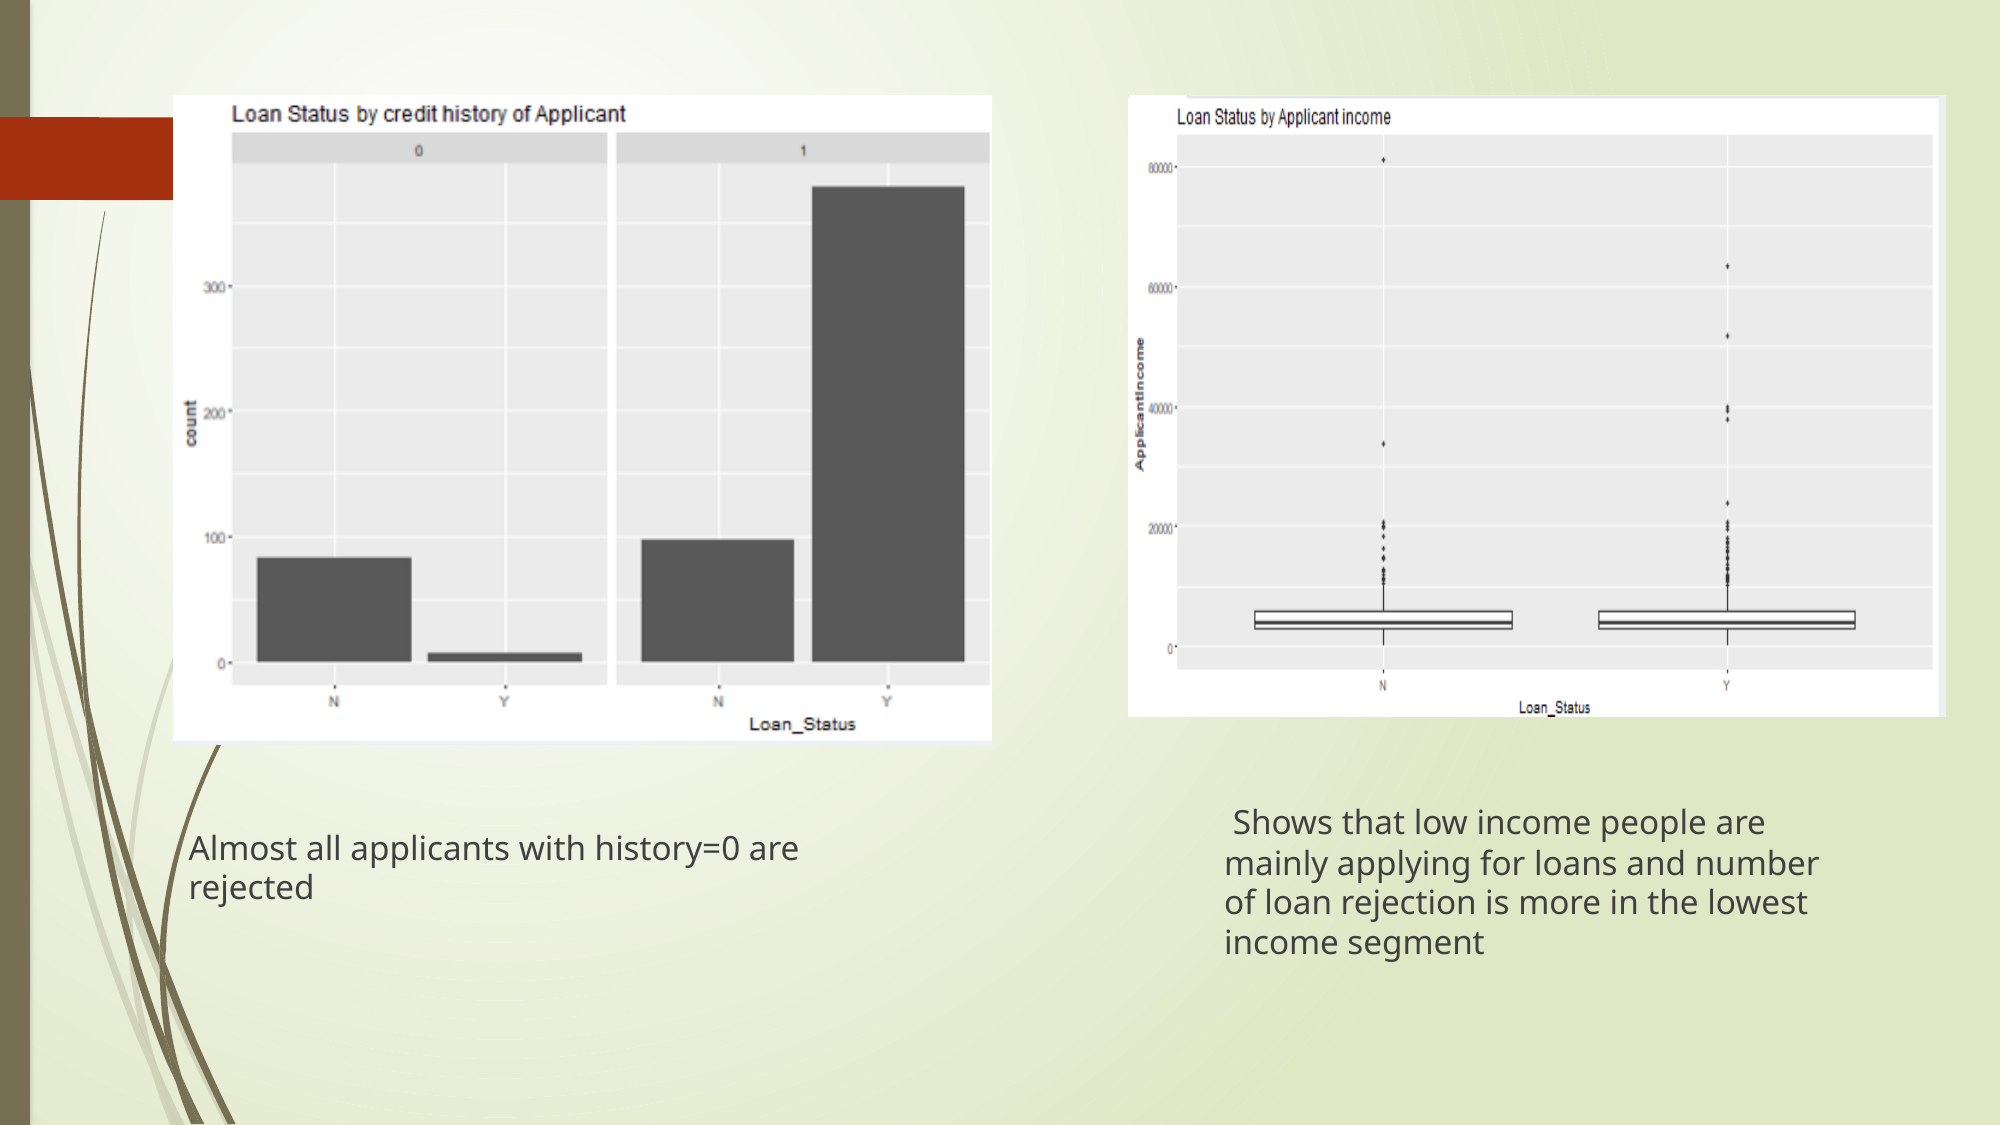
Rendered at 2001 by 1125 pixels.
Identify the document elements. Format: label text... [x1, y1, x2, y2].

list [1128, 95, 1947, 717]
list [173, 95, 992, 745]
list Almost all applicants with history=0 are rejected [173, 880, 829, 975]
list Shows that low income people are mainly applying for loans and number of loan rejection is more in the lowest income segment [1209, 935, 1866, 1030]
